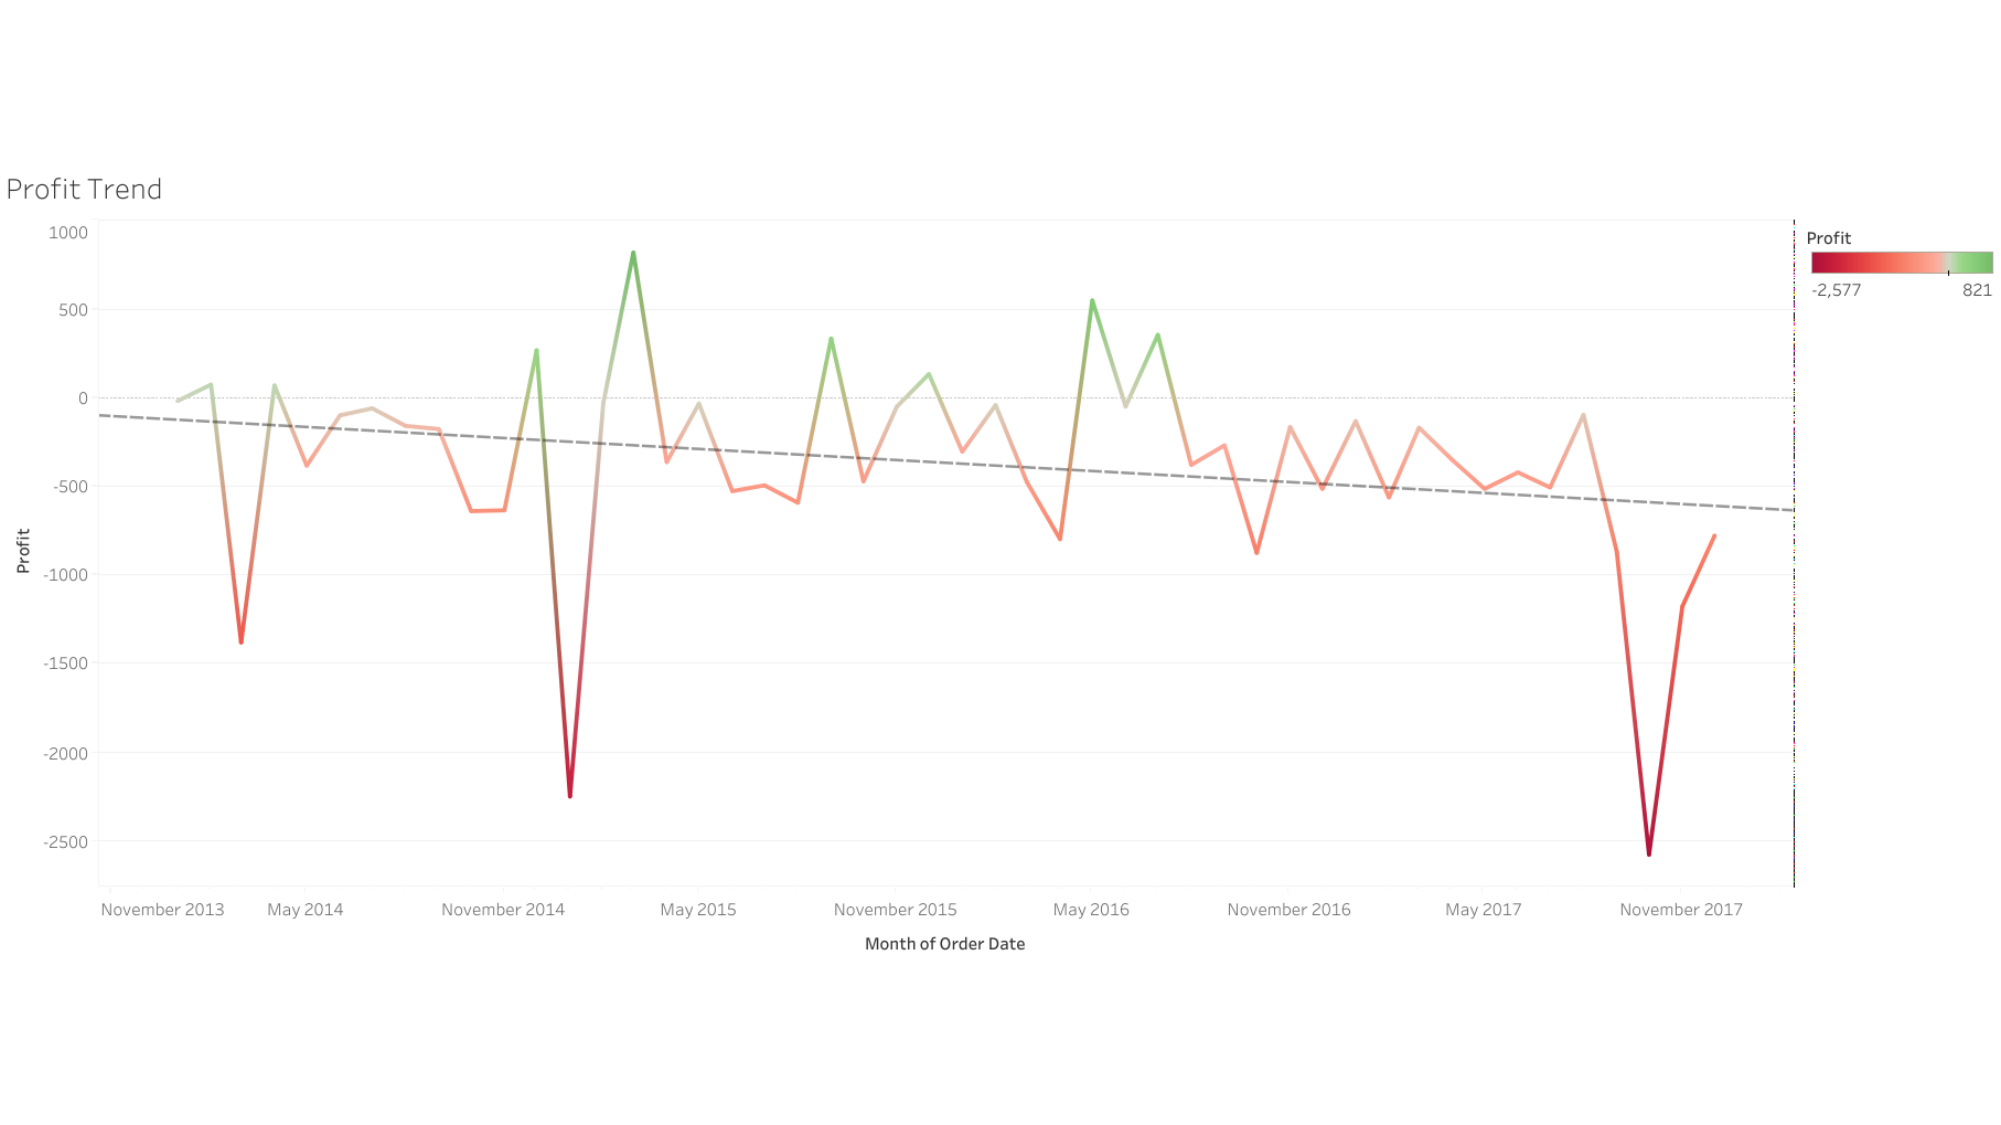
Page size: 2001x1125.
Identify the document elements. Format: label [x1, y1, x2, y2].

picture [0, 160, 2000, 965]
